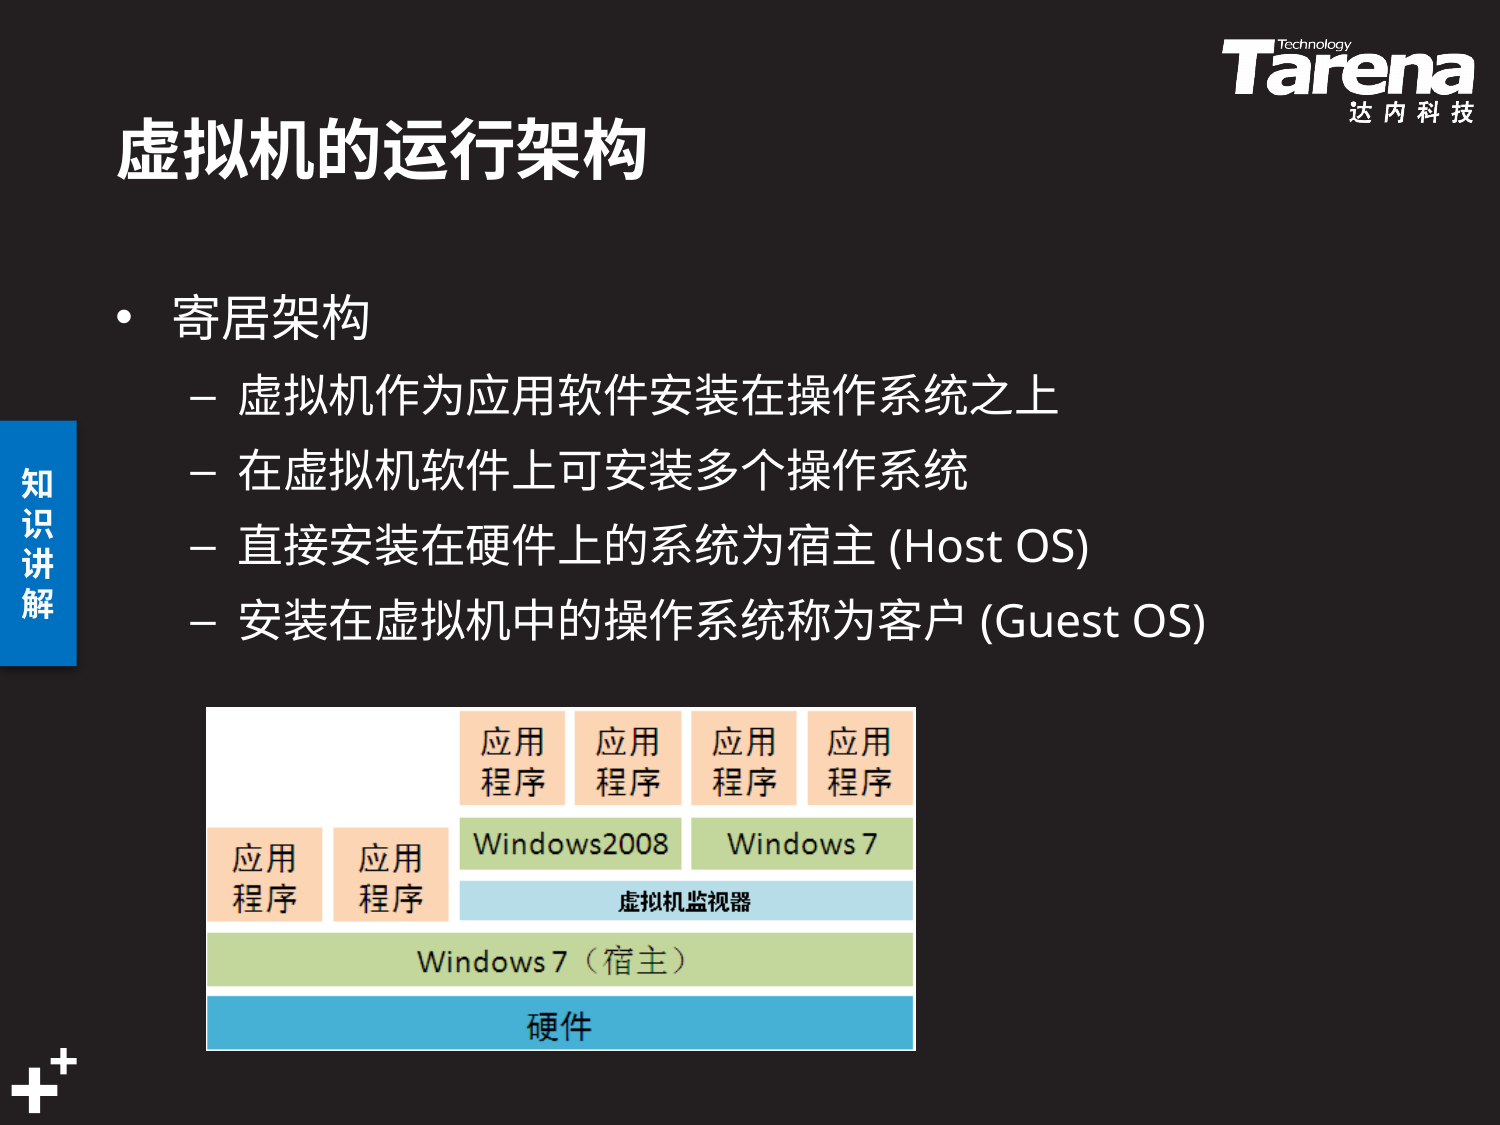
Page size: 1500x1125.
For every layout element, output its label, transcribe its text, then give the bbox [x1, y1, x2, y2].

list 寄居架构 虚拟机作为应用软件安装在操作系统之上 在虚拟机软件上可安装多个操作系统 直接安装在硬件上的系统为宿主(Host OS) 安装在虚拟机中的操作系统称为客户(Guest OS) [100, 267, 1349, 433]
title 虚拟机的运行架构 [100, 89, 1211, 207]
picture [206, 706, 916, 1051]
picture [1222, 39, 1475, 123]
